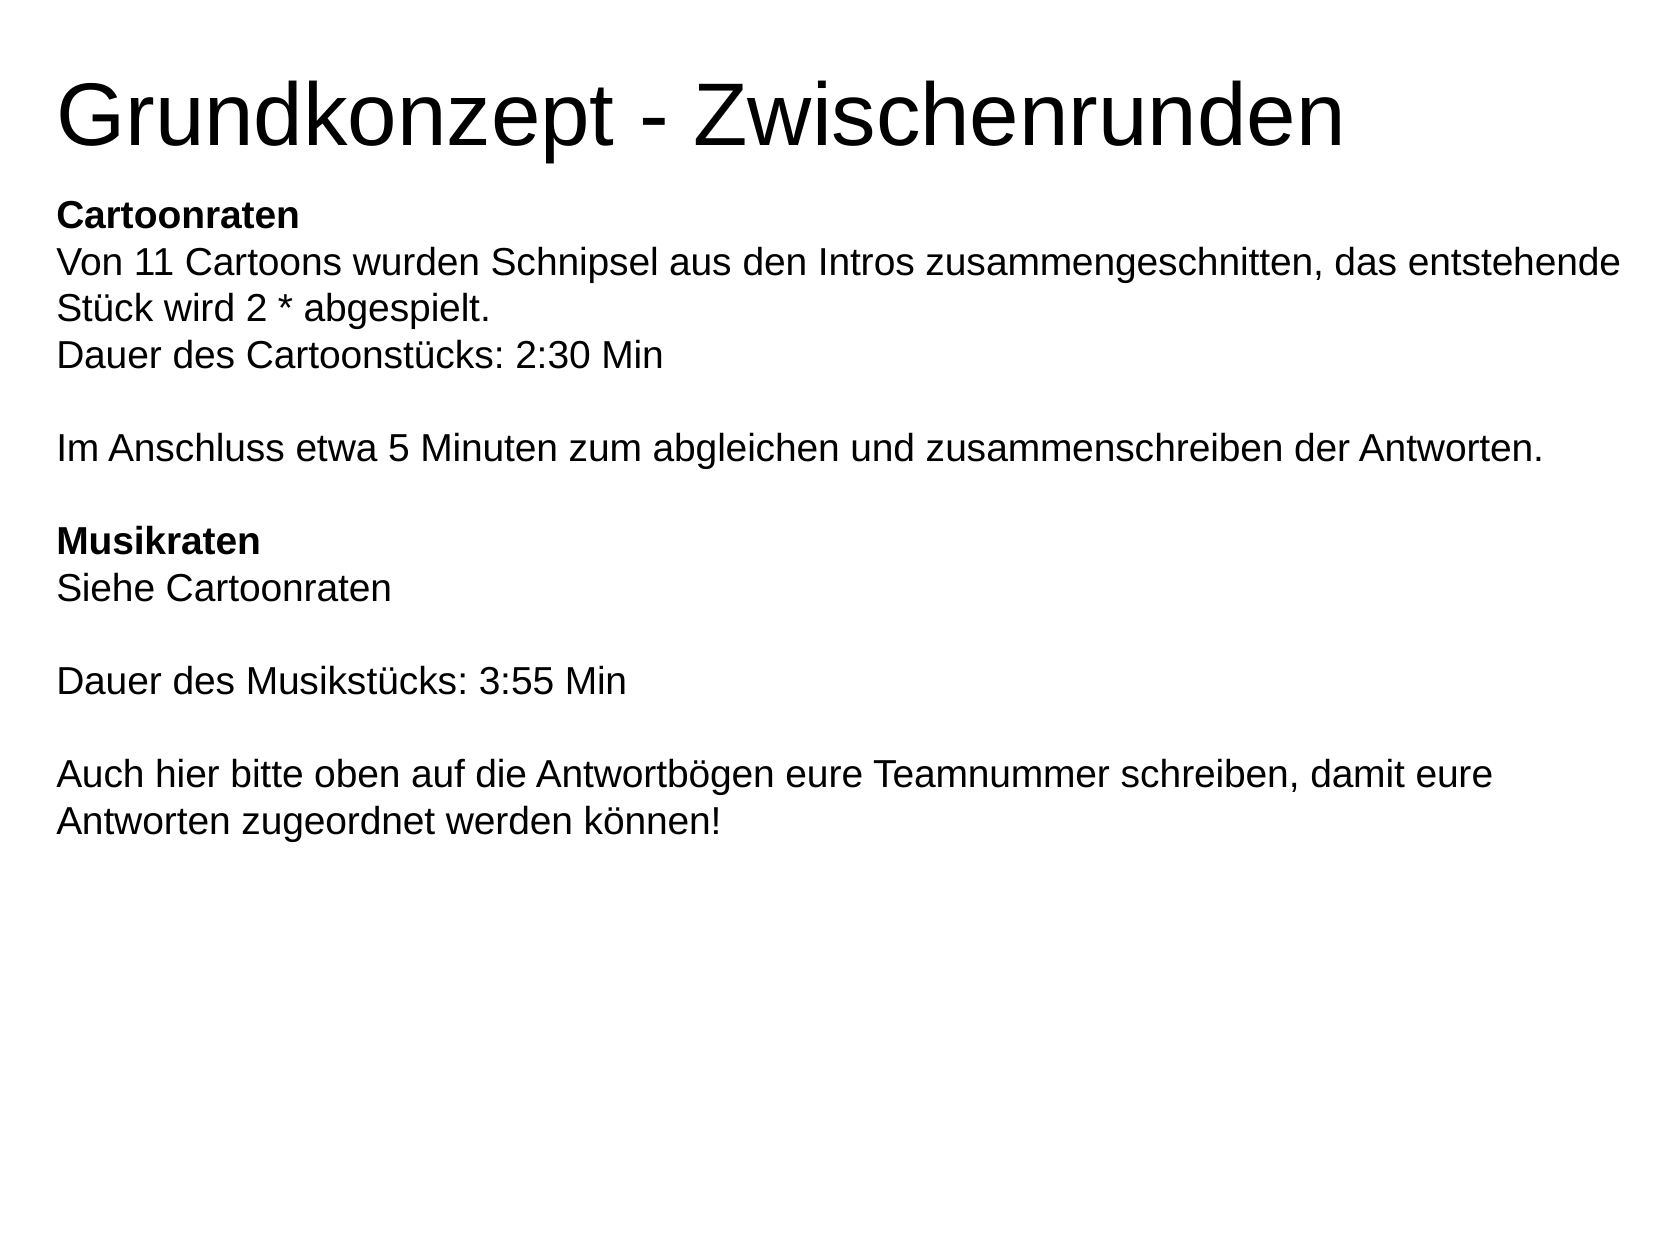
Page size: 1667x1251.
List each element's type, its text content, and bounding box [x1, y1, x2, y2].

list Cartoonraten Von 11 Cartoons wurden Schnipsel aus den Intros zusammengeschnitten, das entstehende Stück wird 2 * abgespielt. Dauer des Cartoonstücks: 2:30 Min Im Anschluss etwa 5 Minuten zum abgleichen und zusammenschreiben der Antworten. Musikraten Siehe Cartoonraten Dauer des Musikstücks: 3:55 Min Auch hier bitte oben auf die Antwortbögen eure Teamnummer schreiben, damit eure Antworten zugeordnet werden können! [50, 183, 1629, 1095]
title Grundkonzept - Zwischenrunden [50, 50, 1630, 213]
